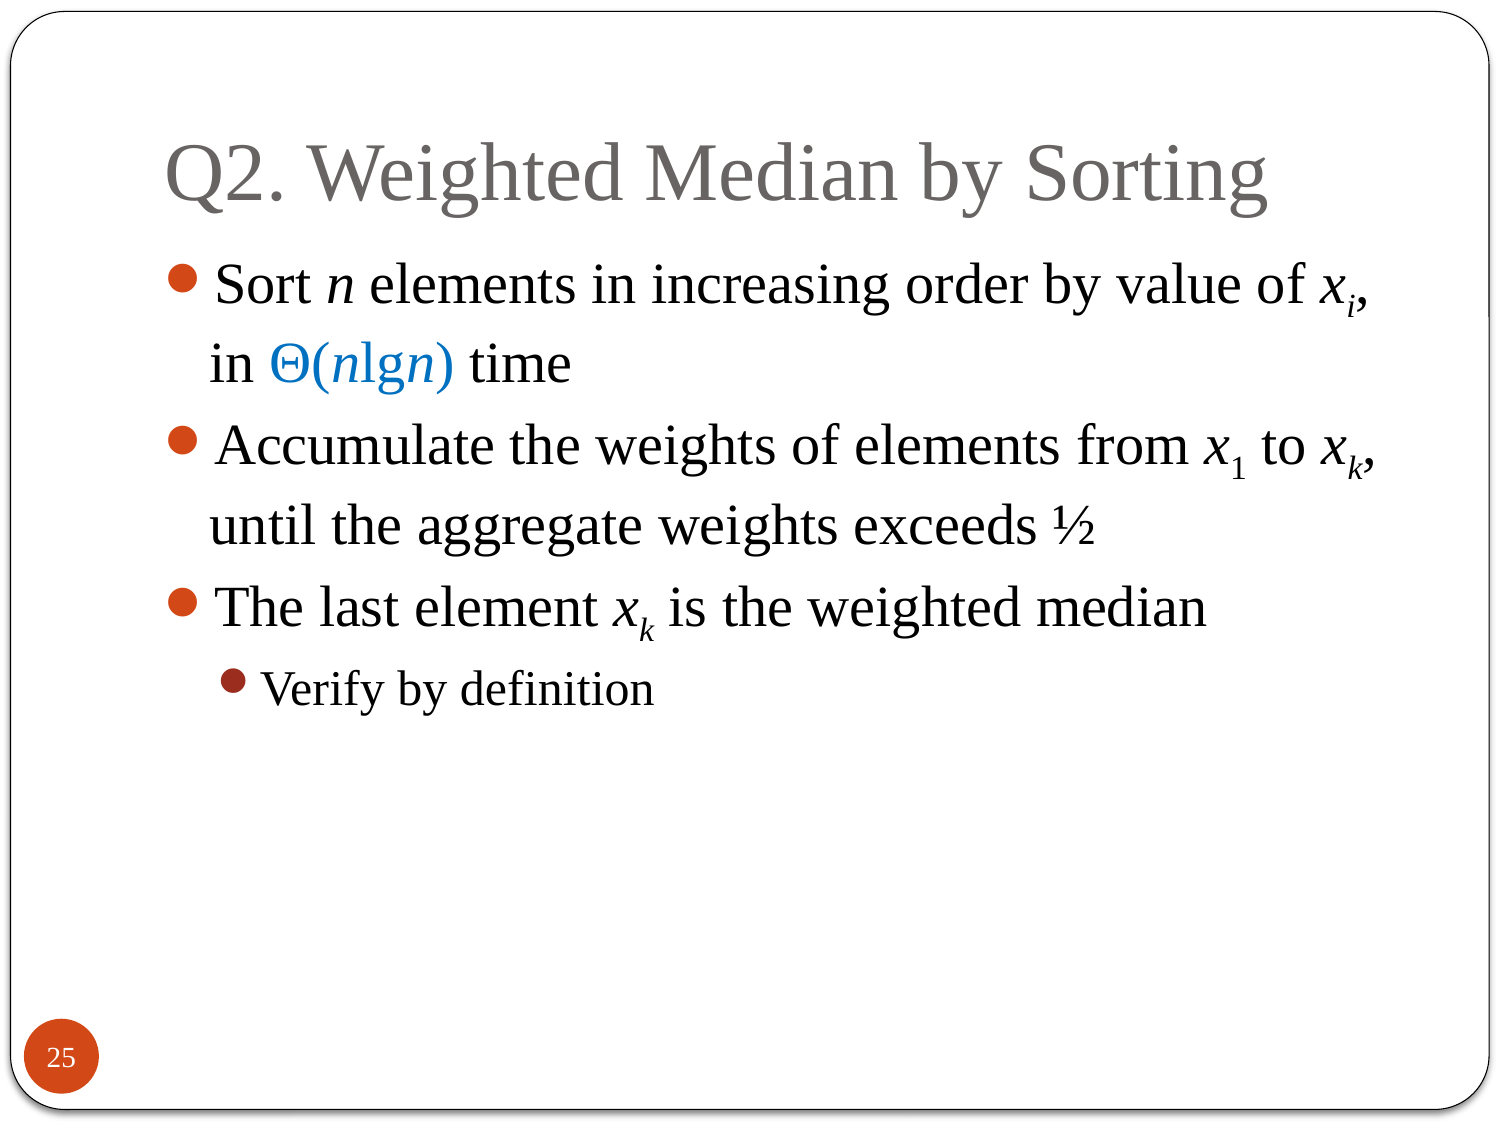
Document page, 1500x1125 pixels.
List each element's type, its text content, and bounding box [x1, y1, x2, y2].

title Q2. Weighted Median by Sorting [150, 45, 1425, 233]
slide_number 25 [23, 1018, 99, 1094]
list Sort n elements in increasing order by value of xi, in Θ(nlgn) time Accumulate the weights of elements from x1 to xk, until the aggregate weights exceeds ½ The last element xk is the weighted median Verify by definition [150, 237, 1425, 988]
